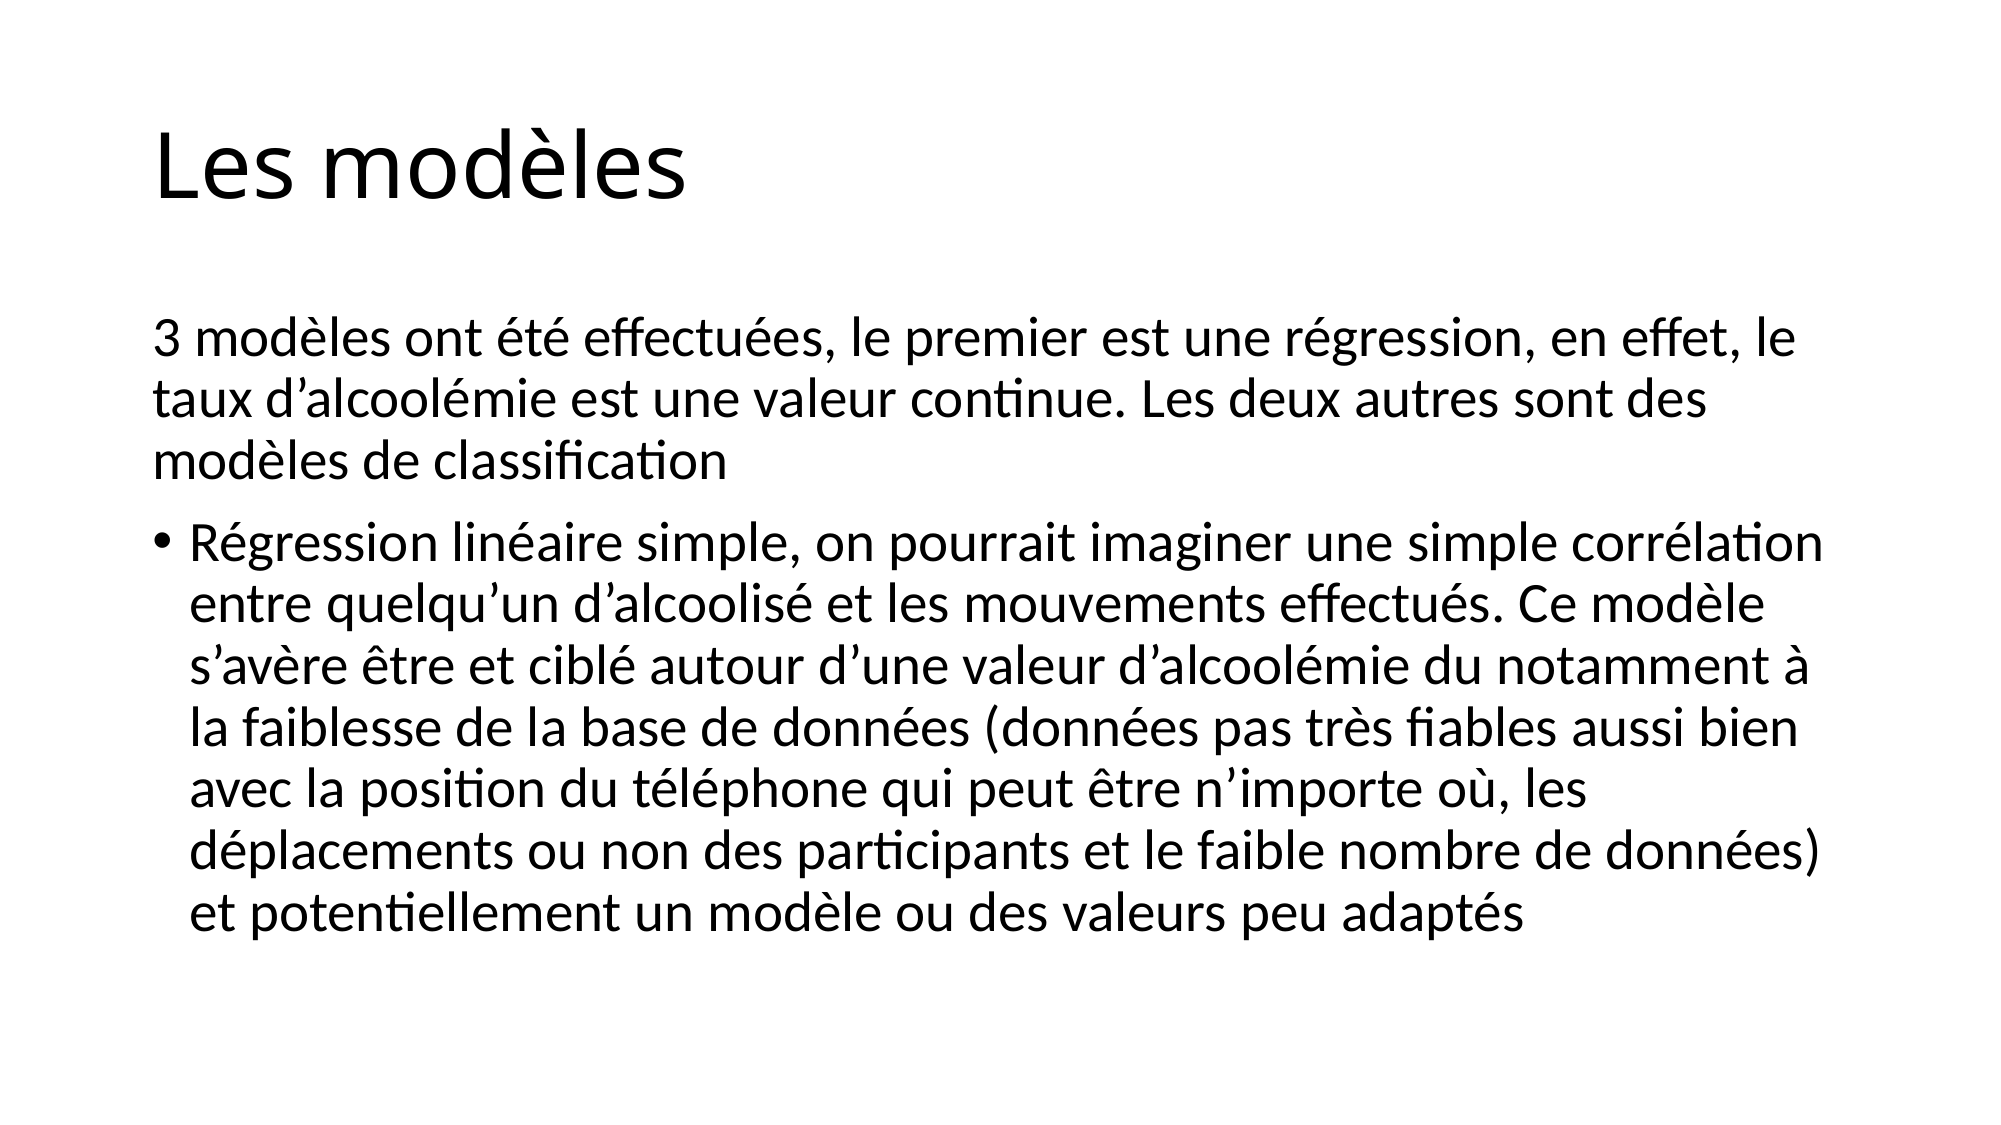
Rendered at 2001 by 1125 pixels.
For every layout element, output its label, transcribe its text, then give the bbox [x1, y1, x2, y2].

title Les modèles [137, 59, 1863, 278]
list 3 modèles ont été effectuées, le premier est une régression, en effet, le taux d’alcoolémie est une valeur continue. Les deux autres sont des modèles de classification Régression linéaire simple, on pourrait imaginer une simple corrélation entre quelqu’un d’alcoolisé et les mouvements effectués. Ce modèle s’avère être et ciblé autour d’une valeur d’alcoolémie du notamment à la faiblesse de la base de données (données pas très fiables aussi bien avec la position du téléphone qui peut être n’importe où, les déplacements ou non des participants et le faible nombre de données) et potentiellement un modèle ou des valeurs peu adaptés [137, 299, 1863, 1014]
